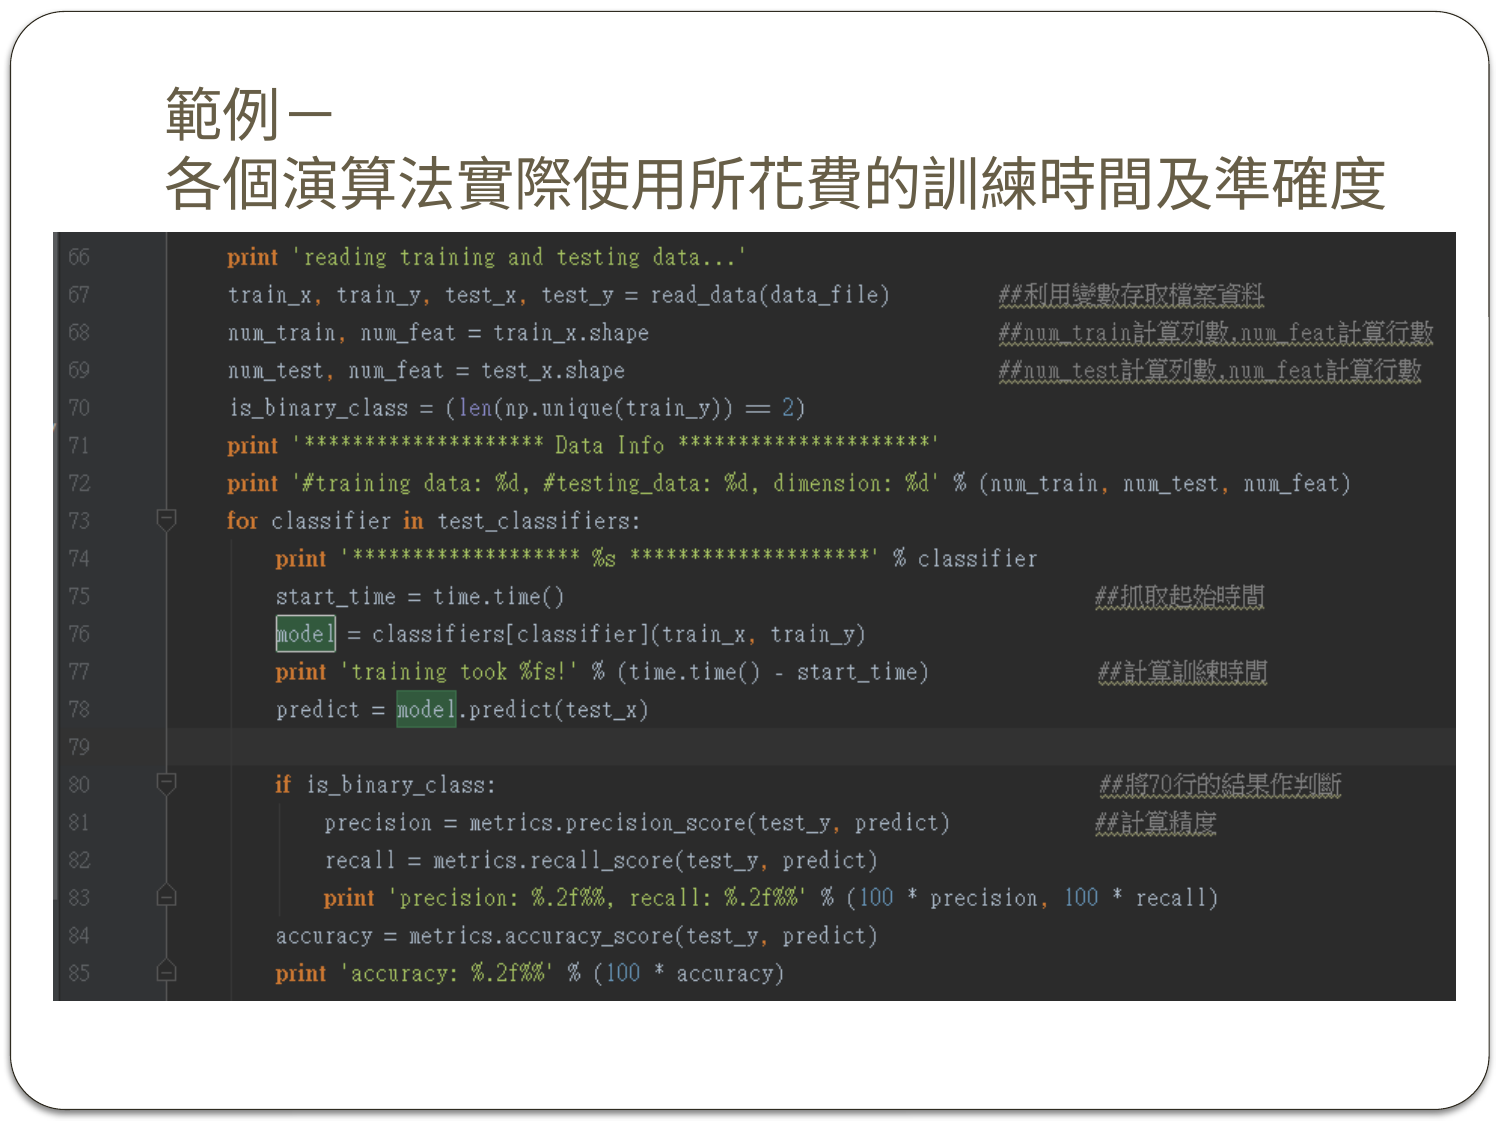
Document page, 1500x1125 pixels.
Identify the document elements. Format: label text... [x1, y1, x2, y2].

picture [52, 232, 1456, 1002]
title 範例－ 各個演算法實際使用所花費的訓練時間及準確度 [150, 45, 1425, 230]
